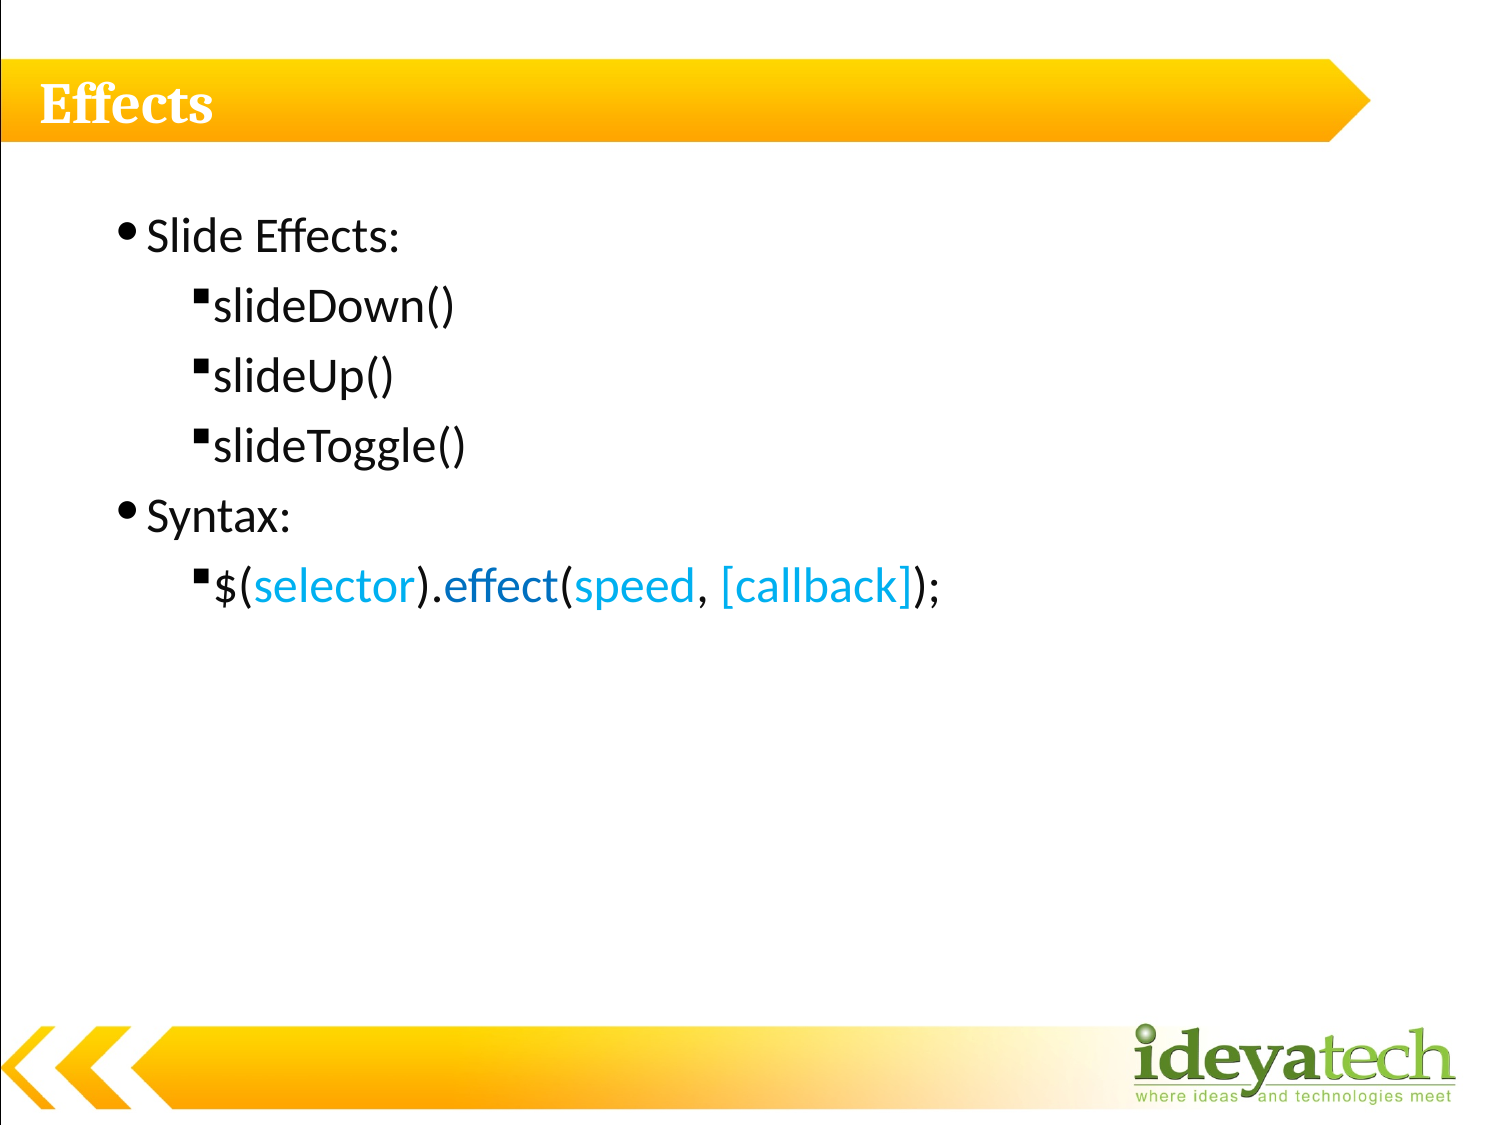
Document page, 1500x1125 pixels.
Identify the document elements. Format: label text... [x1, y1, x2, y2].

picture [0, 0, 1500, 1125]
title Effects [24, 50, 1300, 150]
list Slide Effects: slideDown() slideUp() slideToggle() Syntax: $(selector).effect(speed, [callback]); [75, 187, 1425, 988]
